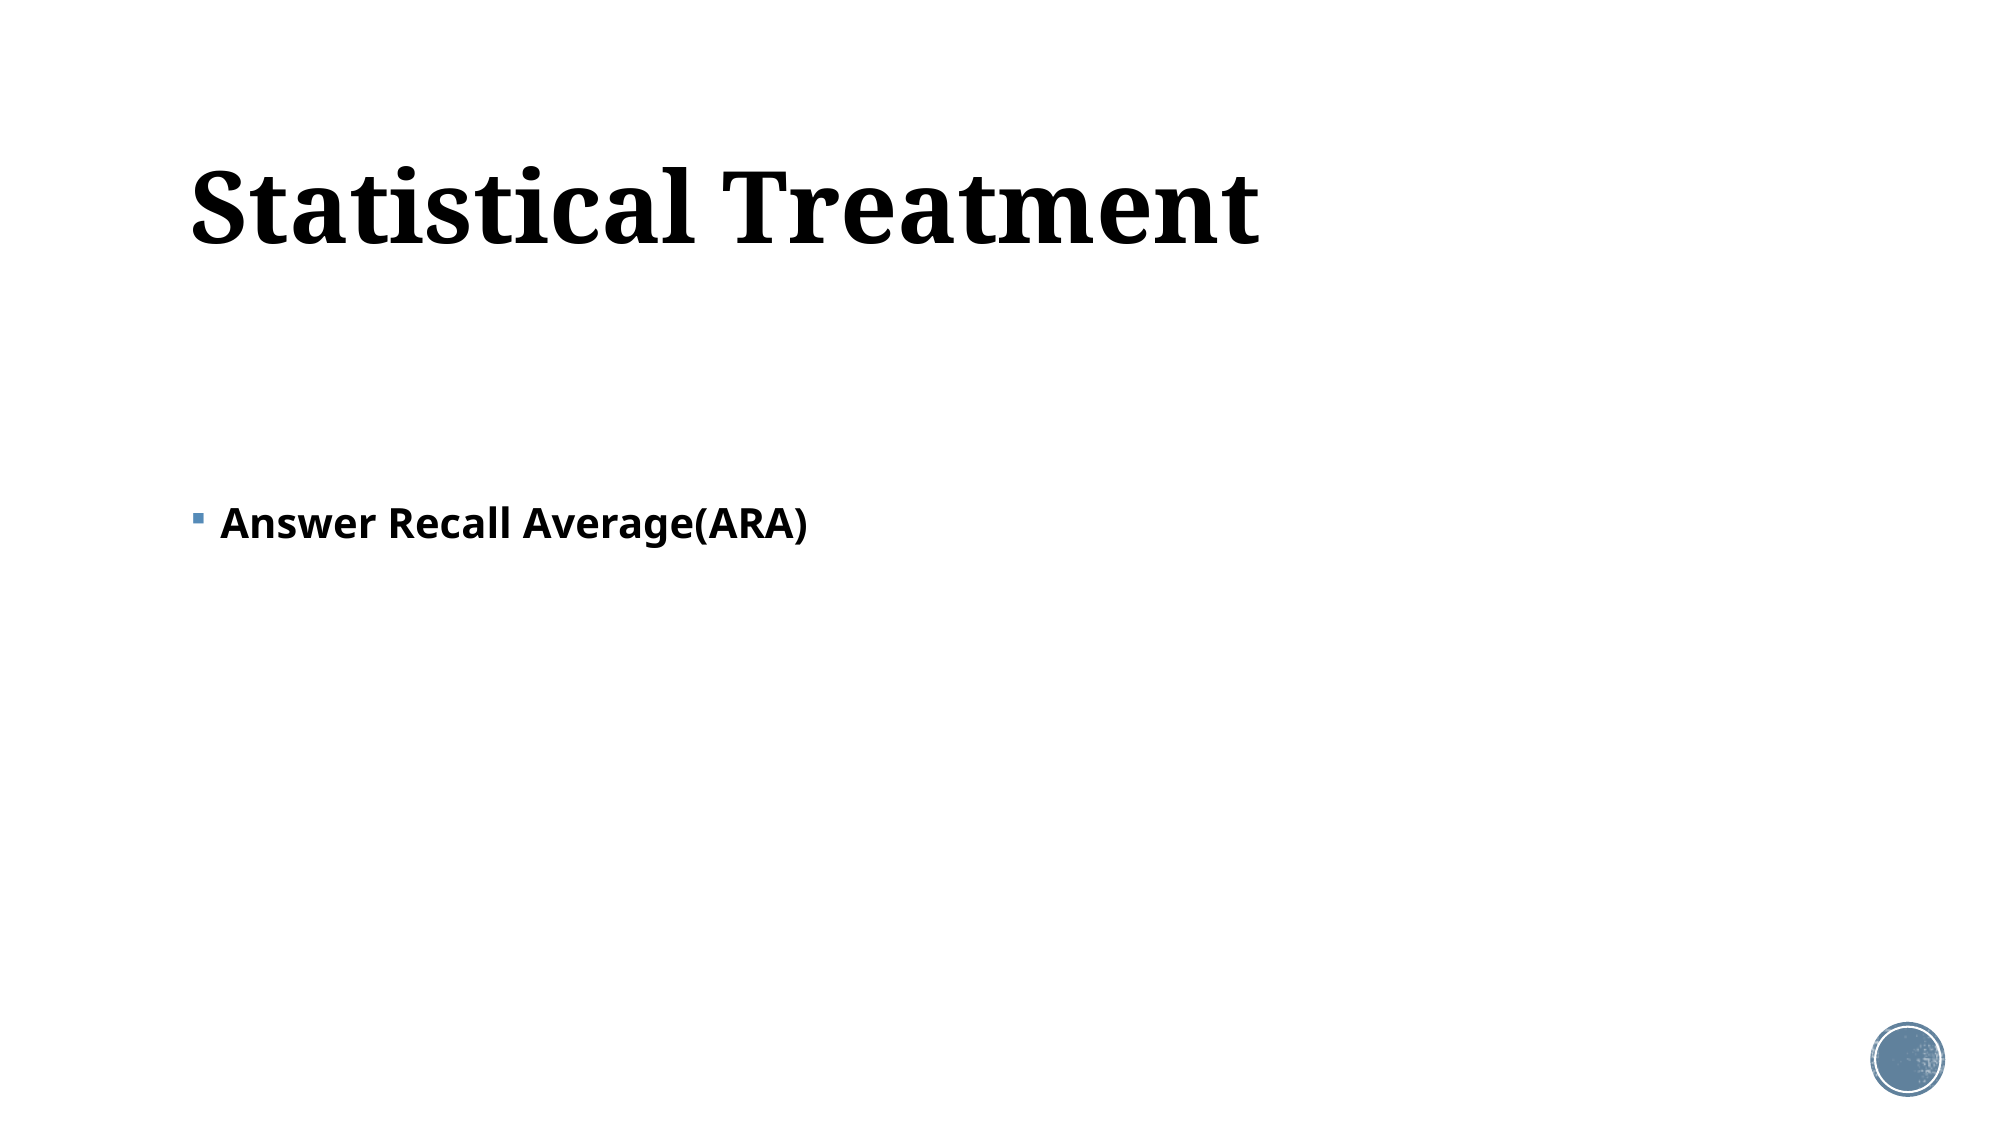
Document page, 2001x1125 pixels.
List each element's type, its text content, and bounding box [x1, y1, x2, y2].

title Statistical Treatment [175, 79, 1826, 344]
